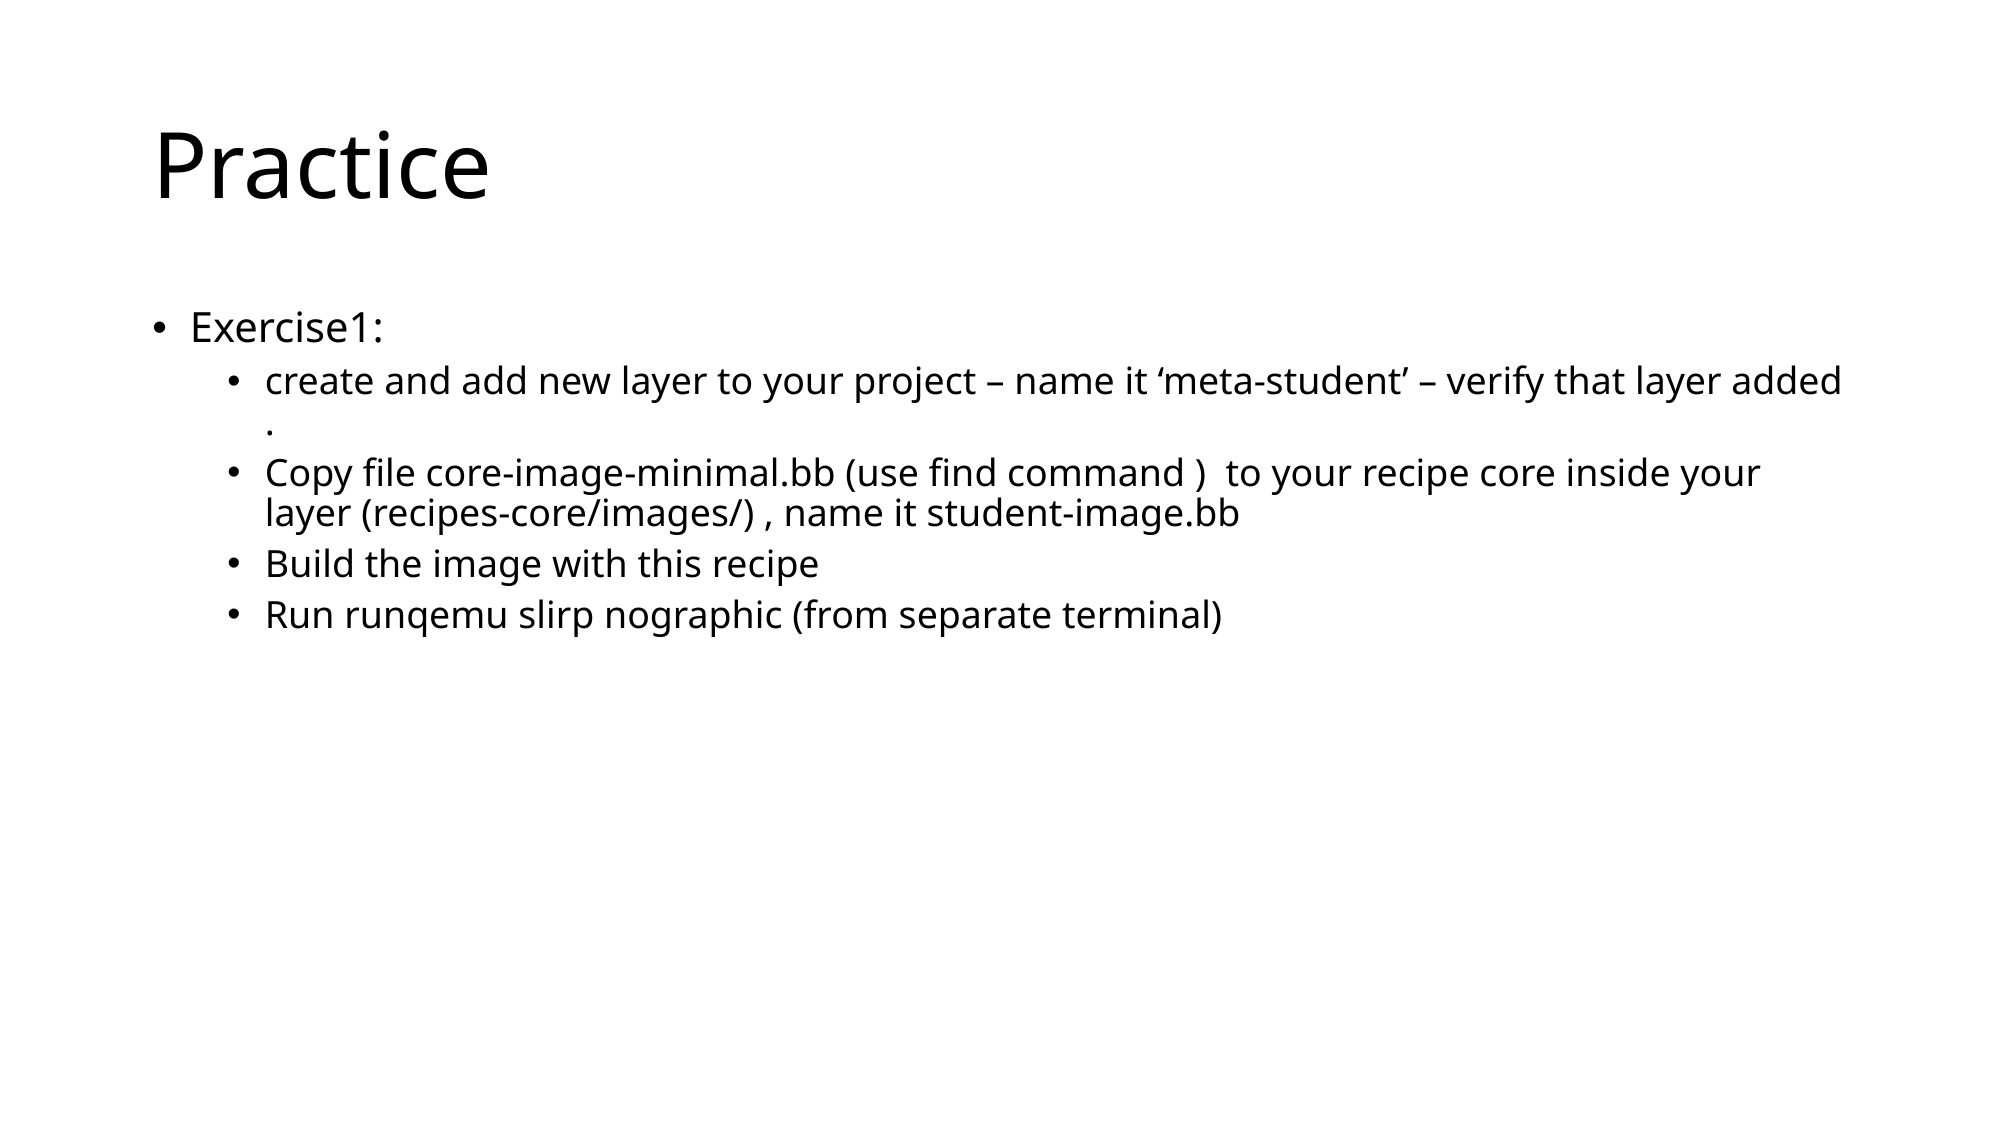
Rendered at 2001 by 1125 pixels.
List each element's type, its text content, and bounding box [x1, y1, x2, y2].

title Practice [137, 59, 1863, 278]
list Exercise1: create and add new layer to your project – name it ‘meta-student’ – verify that layer added . Copy file core-image-minimal.bb (use find command ) to your recipe core inside your layer (recipes-core/images/) , name it student-image.bb Build the image with this recipe Run runqemu slirp nographic (from separate terminal) [137, 299, 1863, 1014]
